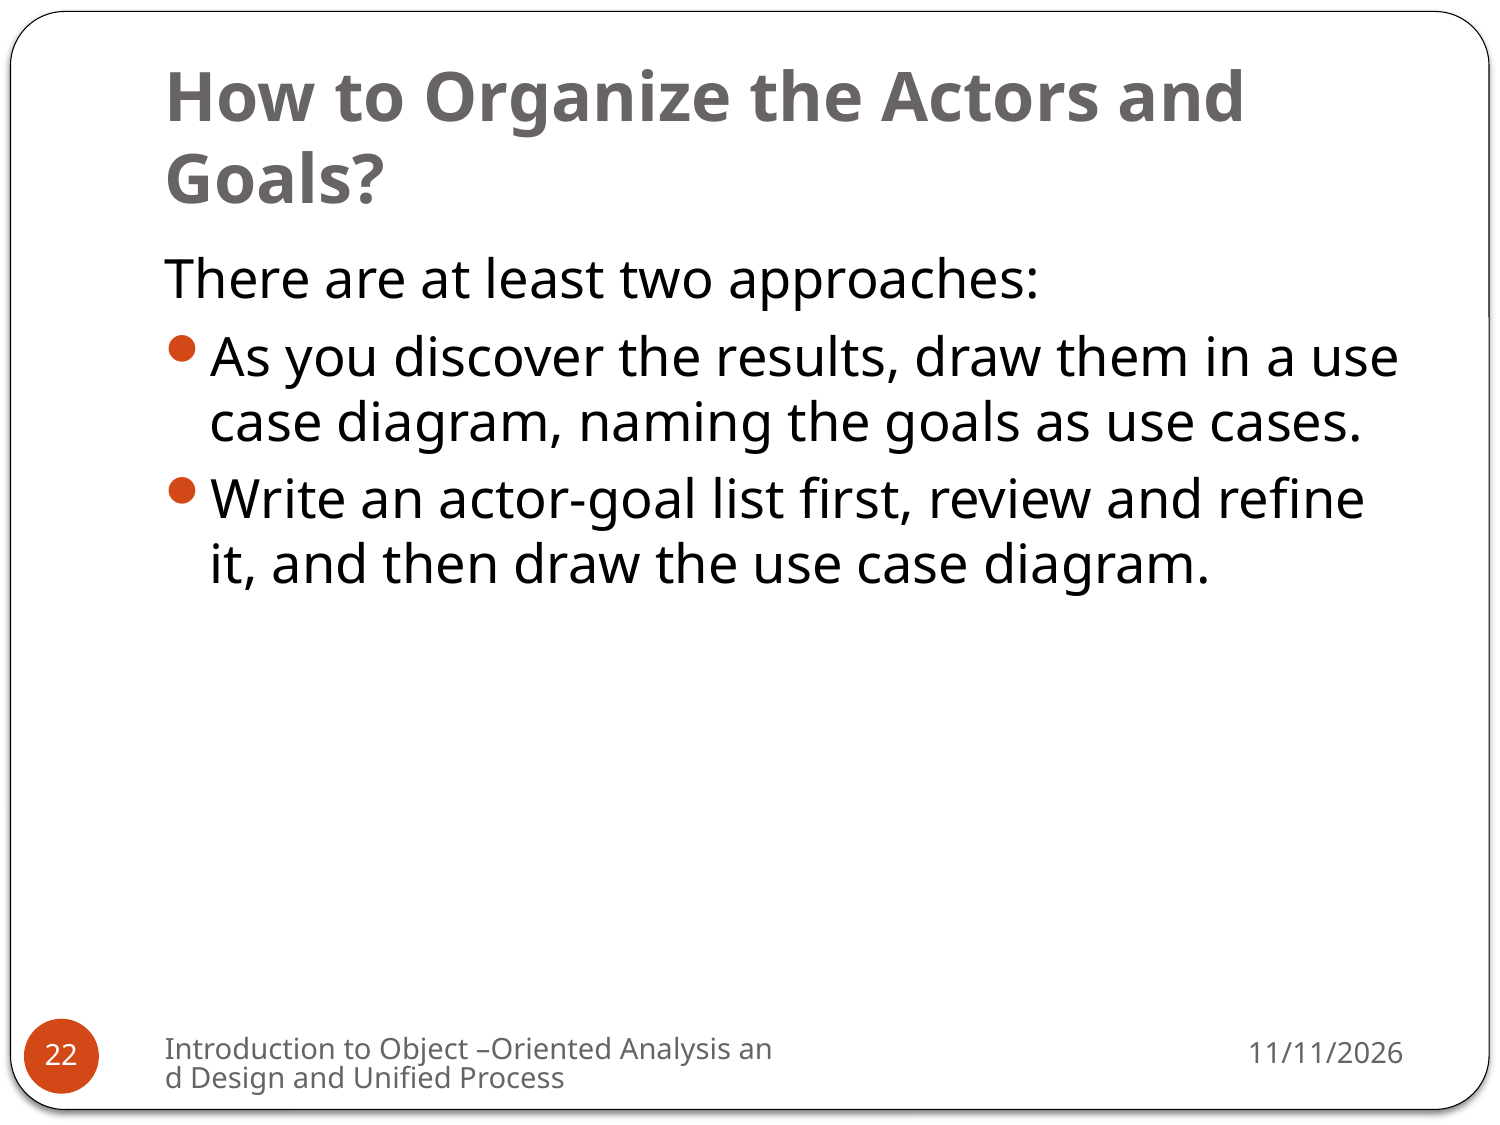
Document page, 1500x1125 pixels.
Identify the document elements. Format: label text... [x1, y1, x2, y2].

footer Introduction to Object –Oriented Analysis and Design and Unified Process [150, 1012, 800, 1088]
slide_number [1012, 1015, 1419, 1094]
title How to Organize the Actors and Goals? [150, 45, 1425, 233]
list There are at least two approaches: As you discover the results, draw them in a use case diagram, naming the goals as use cases. Write an actor-goal list first, review and refine it, and then draw the use case diagram. [150, 237, 1425, 988]
slide_number 22 [23, 1018, 99, 1094]
